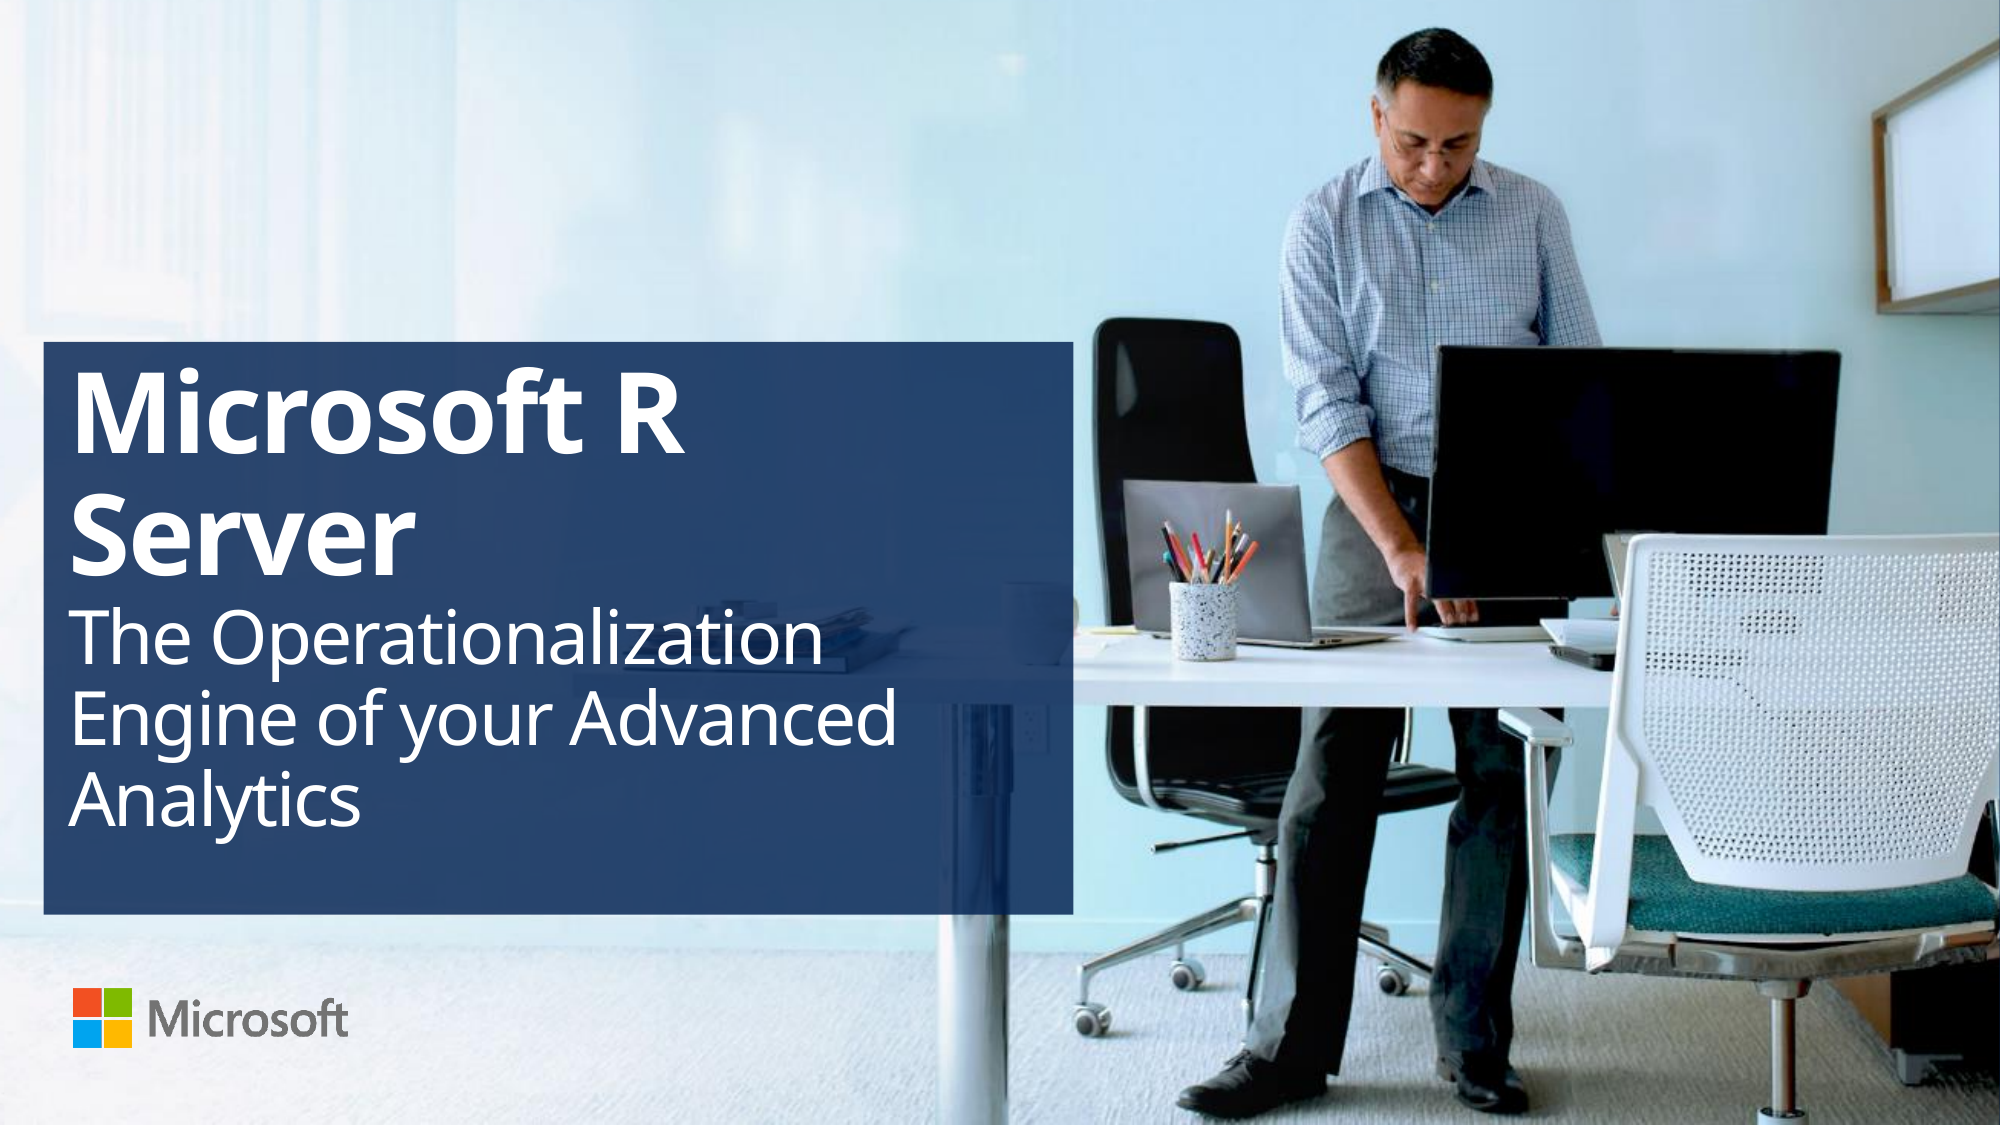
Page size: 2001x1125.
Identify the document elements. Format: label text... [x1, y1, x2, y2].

picture [0, 0, 2000, 1125]
title Microsoft R Server The Operationalization Engine of your Advanced Analytics [44, 341, 1074, 754]
